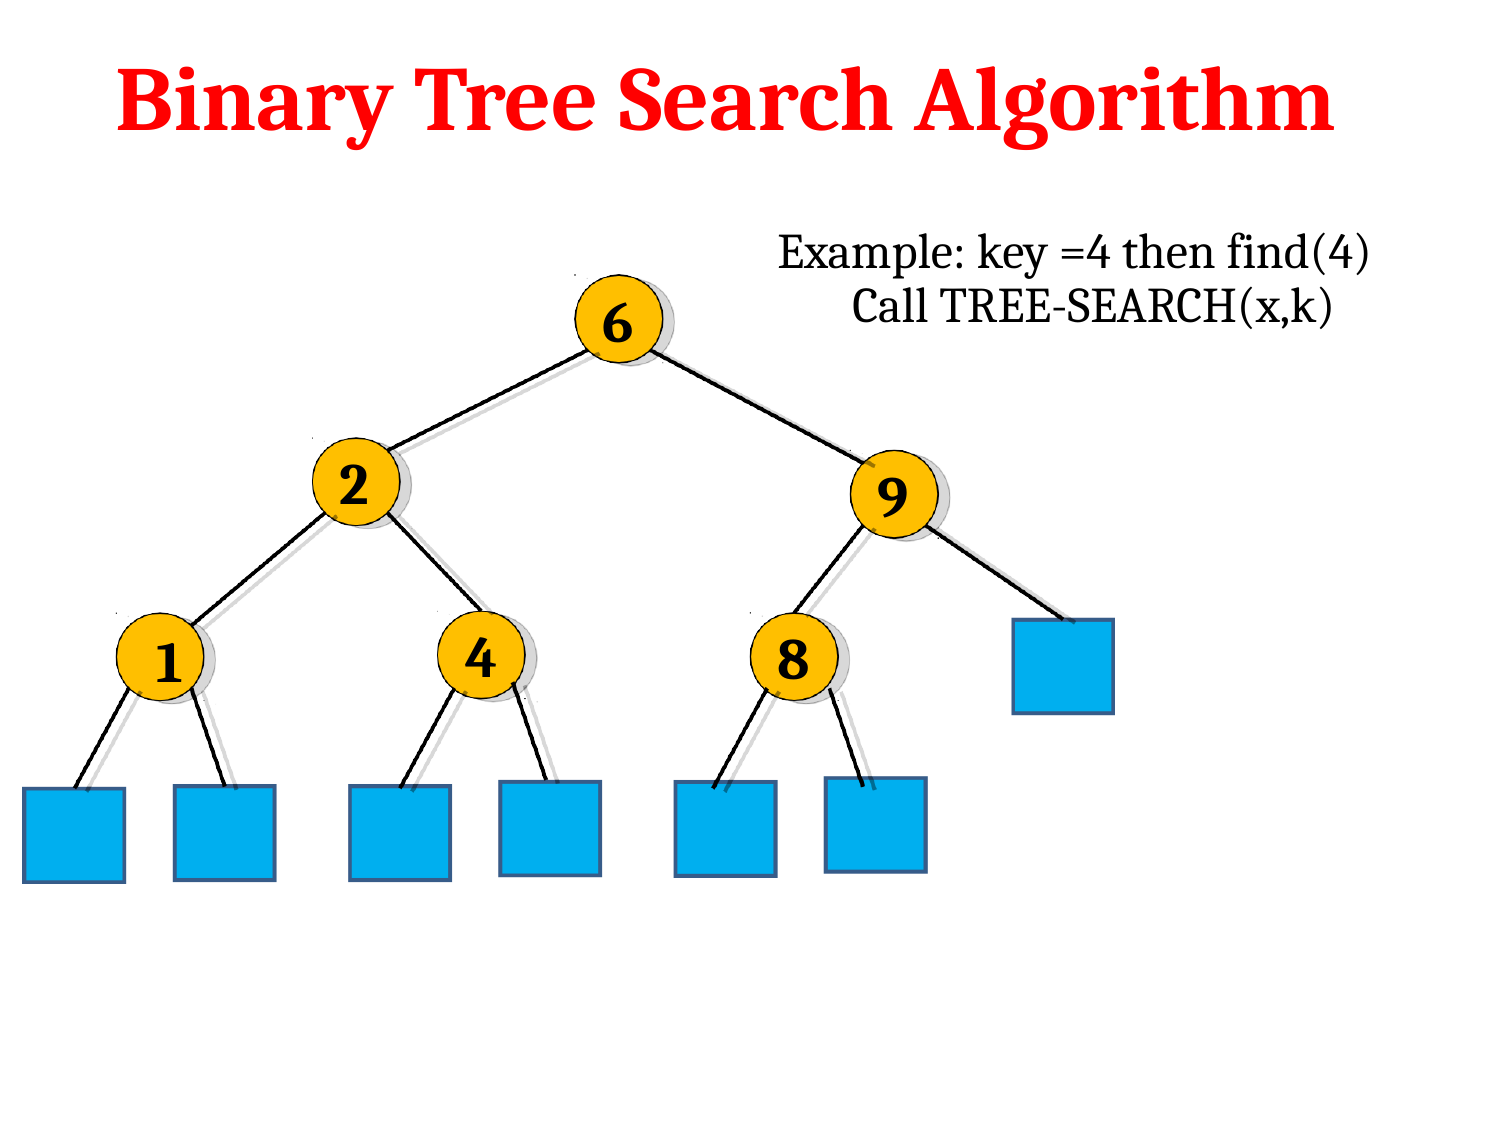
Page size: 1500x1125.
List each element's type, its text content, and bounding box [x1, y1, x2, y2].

picture [22, 273, 1115, 884]
text_box Call TREE-SEARCH(x,k) [850, 270, 1357, 333]
text_box Example: key =4 then find(4) [775, 216, 1400, 279]
title Binary Tree Search Algorithm [113, 36, 1373, 227]
